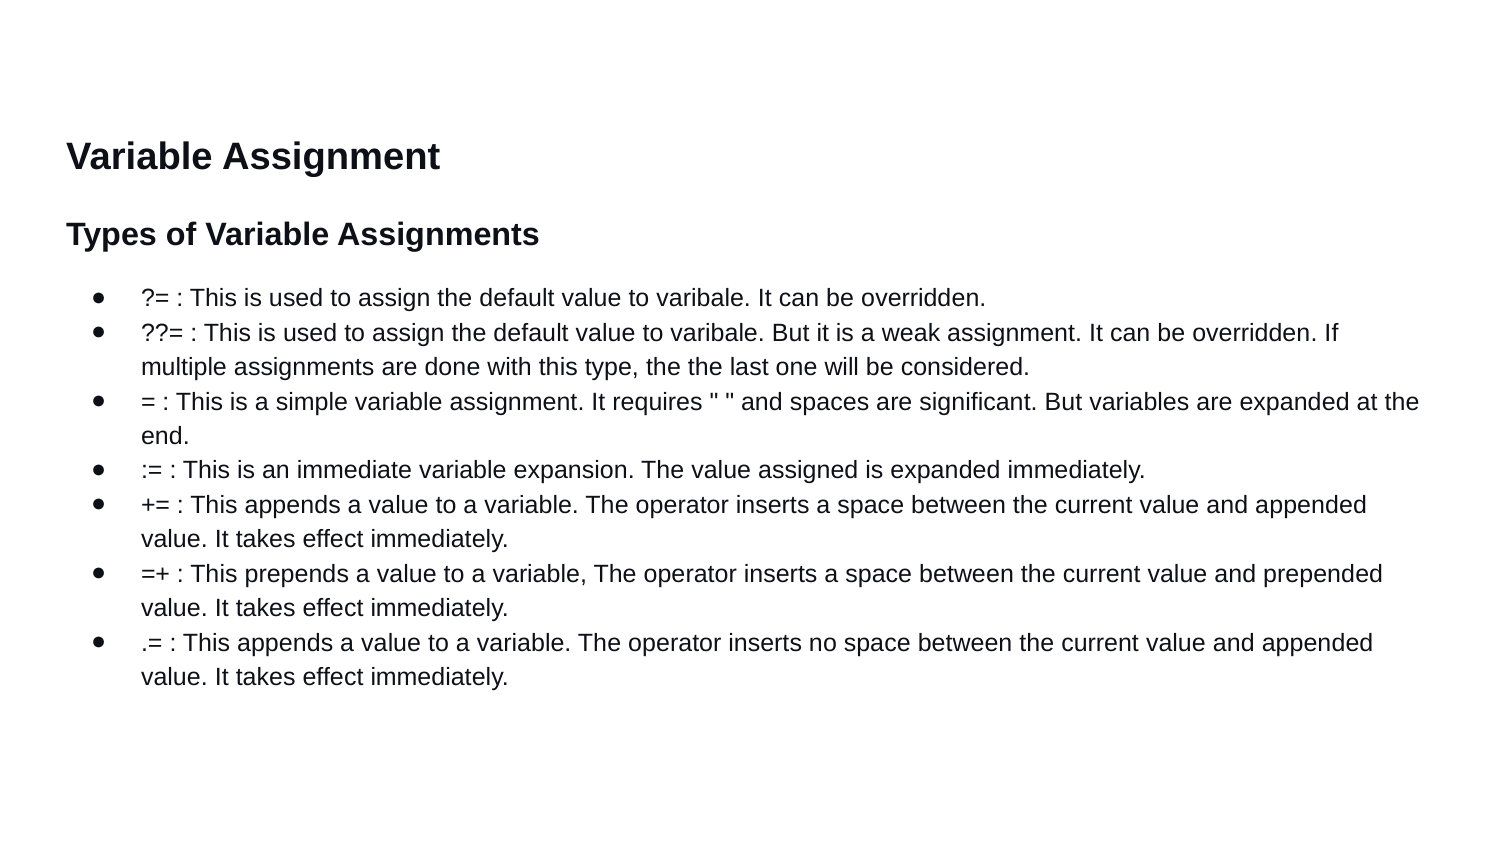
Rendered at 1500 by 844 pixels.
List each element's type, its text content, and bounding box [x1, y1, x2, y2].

title Variable Assignment [51, 104, 1449, 189]
list Types of Variable Assignments ?= : This is used to assign the default value to varibale. It can be overridden. ??= : This is used to assign the default value to varibale. But it is a weak assignment. It can be overridden. If multiple assignments are done with this type, the the last one will be considered. = : This is a simple variable assignment. It requires " " and spaces are significant. But variables are expanded at the end. := : This is an immediate variable expansion. The value assigned is expanded immediately. += : This appends a value to a variable. The operator inserts a space between the current value and appended value. It takes effect immediately. =+ : This prepends a value to a variable, The operator inserts a space between the current value and prepended value. It takes effect immediately. .= : This appends a value to a variable. The operator inserts no space between the current value and appended value. It takes effect immediately. [51, 189, 1449, 750]
